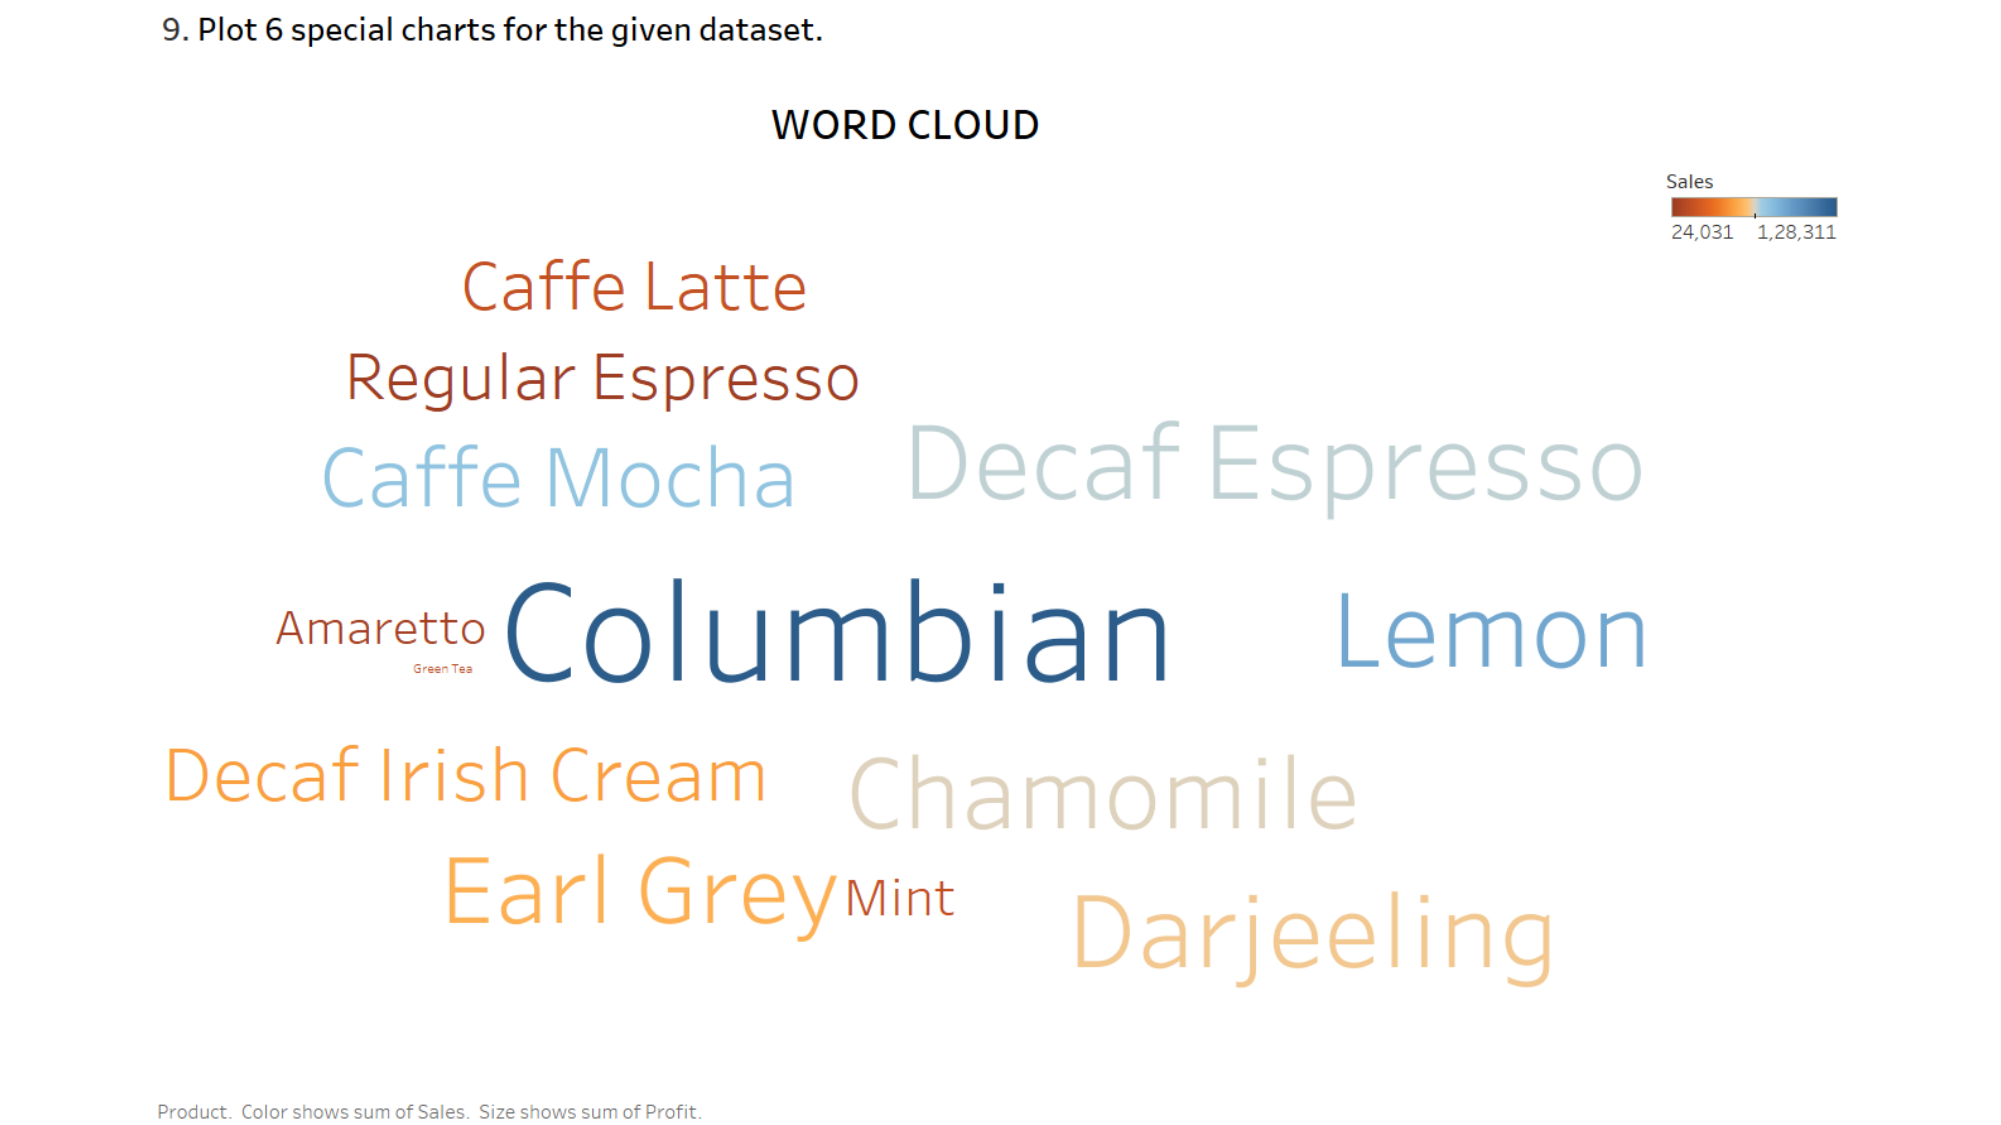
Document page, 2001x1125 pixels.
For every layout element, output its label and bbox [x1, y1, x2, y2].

picture [157, 0, 1843, 1125]
